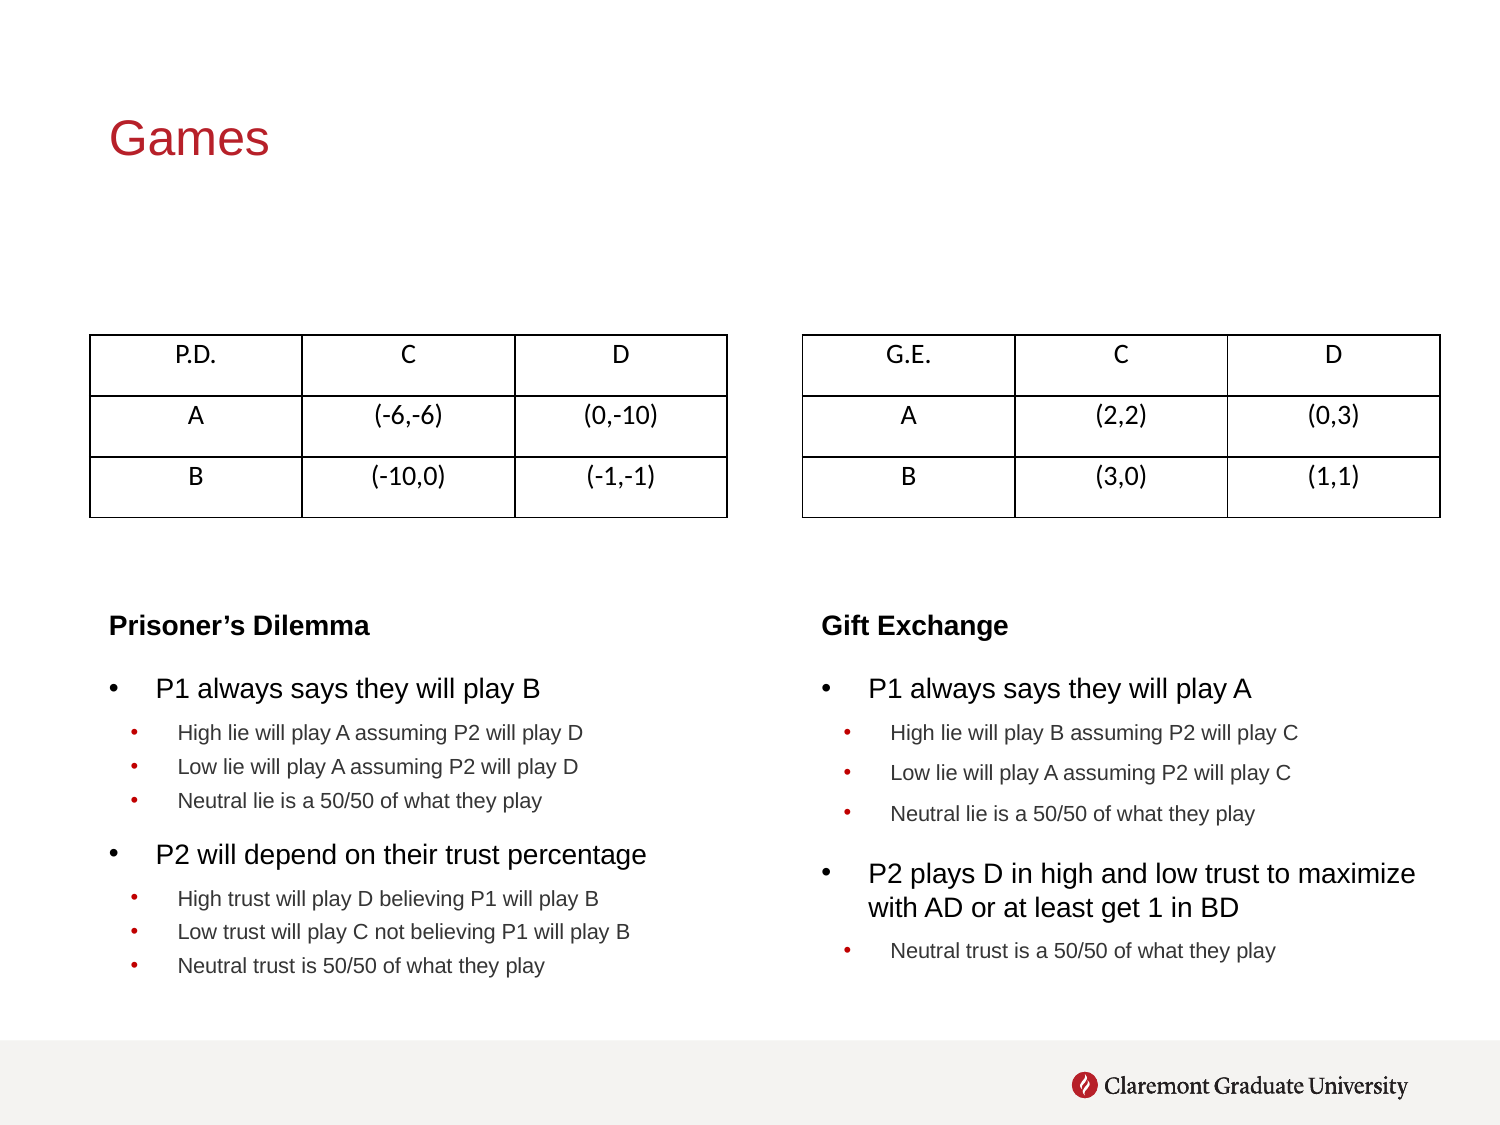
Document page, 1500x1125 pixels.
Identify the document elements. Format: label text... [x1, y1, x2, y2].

table_header G.E. [803, 336, 1014, 395]
table_cell A [803, 397, 1014, 456]
table_cell A [91, 397, 301, 456]
table_cell (2,2) [1016, 397, 1227, 456]
table_cell (-10,0) [303, 458, 514, 517]
title Games [108, 104, 1422, 285]
list Gift Exchange P1 always says they will play A High lie will play B assuming P2 will play C Low lie will play A assuming P2 will play C Neutral lie is a 50/50 of what they play P2 plays D in high and low trust to maximize with AD or at least get 1 in BD Neutral trust is a 50/50 of what they play [821, 607, 1422, 1014]
table_header C [303, 336, 514, 395]
table_cell (1,1) [1228, 458, 1439, 517]
table_cell B [91, 458, 301, 517]
list Prisoner’s Dilemma P1 always says they will play B High lie will play A assuming P2 will play D Low lie will play A assuming P2 will play D Neutral lie is a 50/50 of what they play P2 will depend on their trust percentage High trust will play D believing P1 will play B Low trust will play C not believing P1 will play B Neutral trust is 50/50 of what they play [108, 607, 709, 1014]
table_header C [1016, 336, 1227, 395]
table_header D [1228, 336, 1439, 395]
table_header P.D. [91, 336, 301, 395]
table_cell (-1,-1) [516, 458, 726, 517]
table_cell B [803, 458, 1014, 517]
table_cell (0,-10) [516, 397, 726, 456]
table_cell (0,3) [1228, 397, 1439, 456]
table_header D [516, 336, 726, 395]
table_cell (3,0) [1016, 458, 1227, 517]
table_cell (-6,-6) [303, 397, 514, 456]
